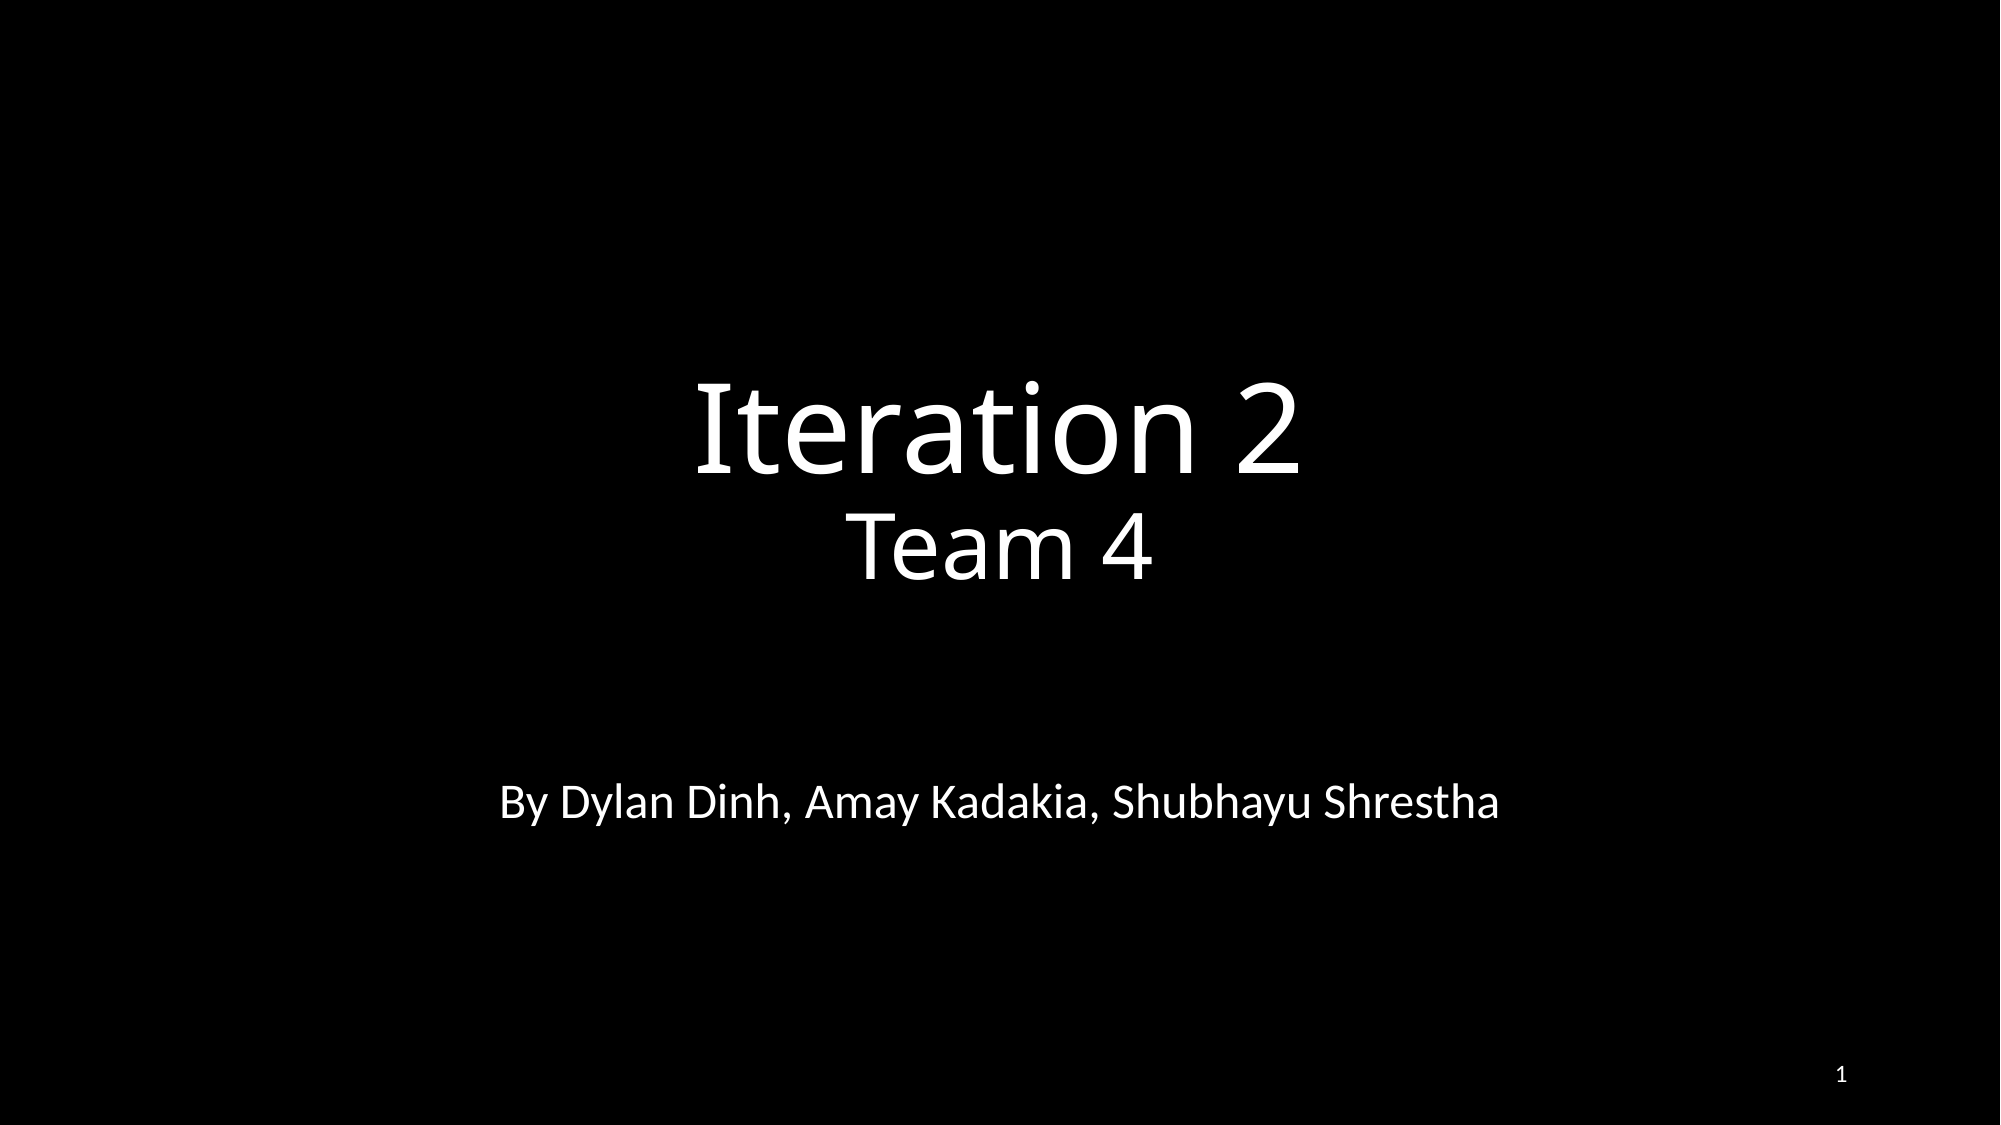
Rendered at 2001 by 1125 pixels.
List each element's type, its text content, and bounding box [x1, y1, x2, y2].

subtitle By Dylan Dinh, Amay Kadakia, Shubhayu Shrestha [249, 767, 1750, 846]
title Iteration 2 Team 4 [249, 215, 1750, 607]
slide_number 1 [1412, 1042, 1863, 1103]
